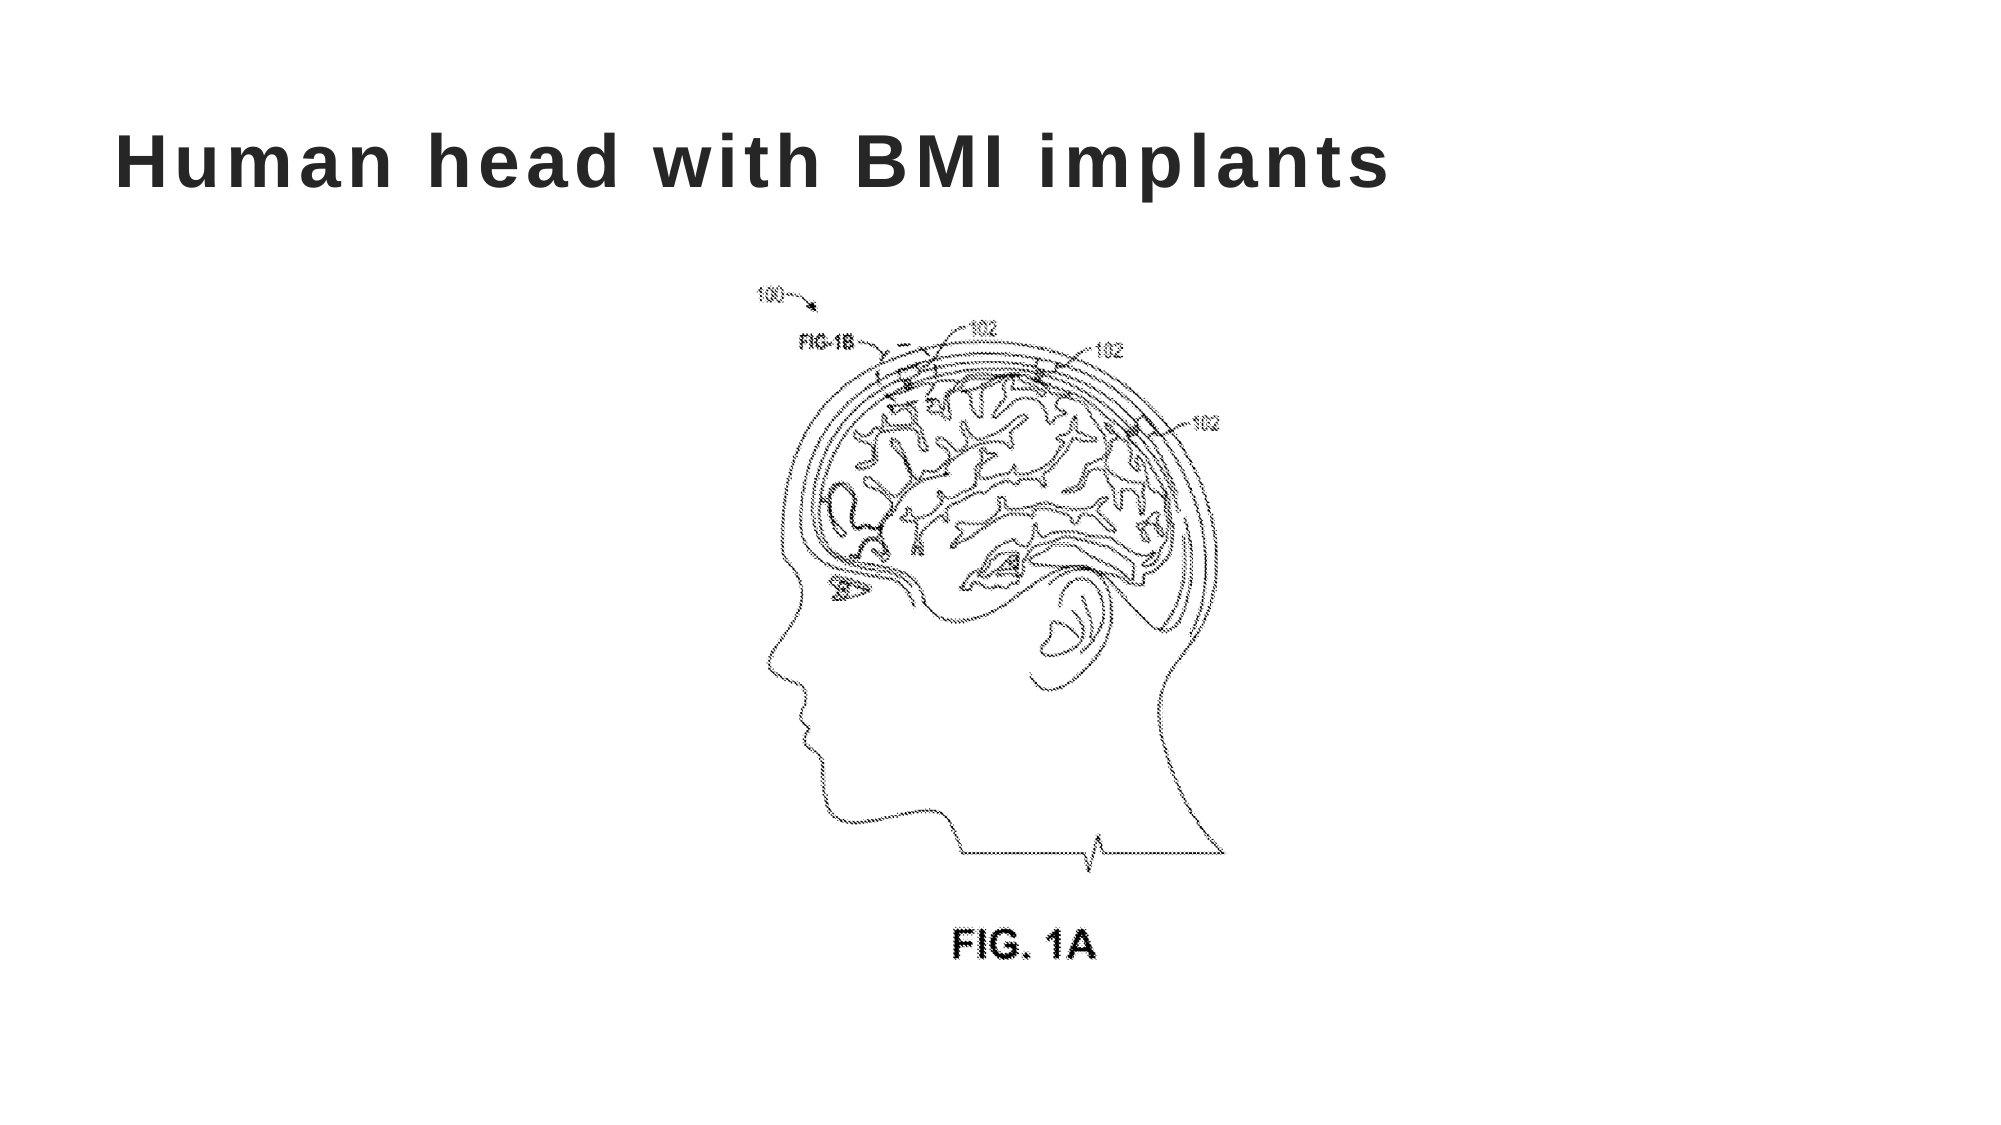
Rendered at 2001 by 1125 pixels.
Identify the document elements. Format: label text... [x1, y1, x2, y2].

title Human head with BMI implants [99, 99, 1900, 216]
picture [701, 263, 1297, 1006]
